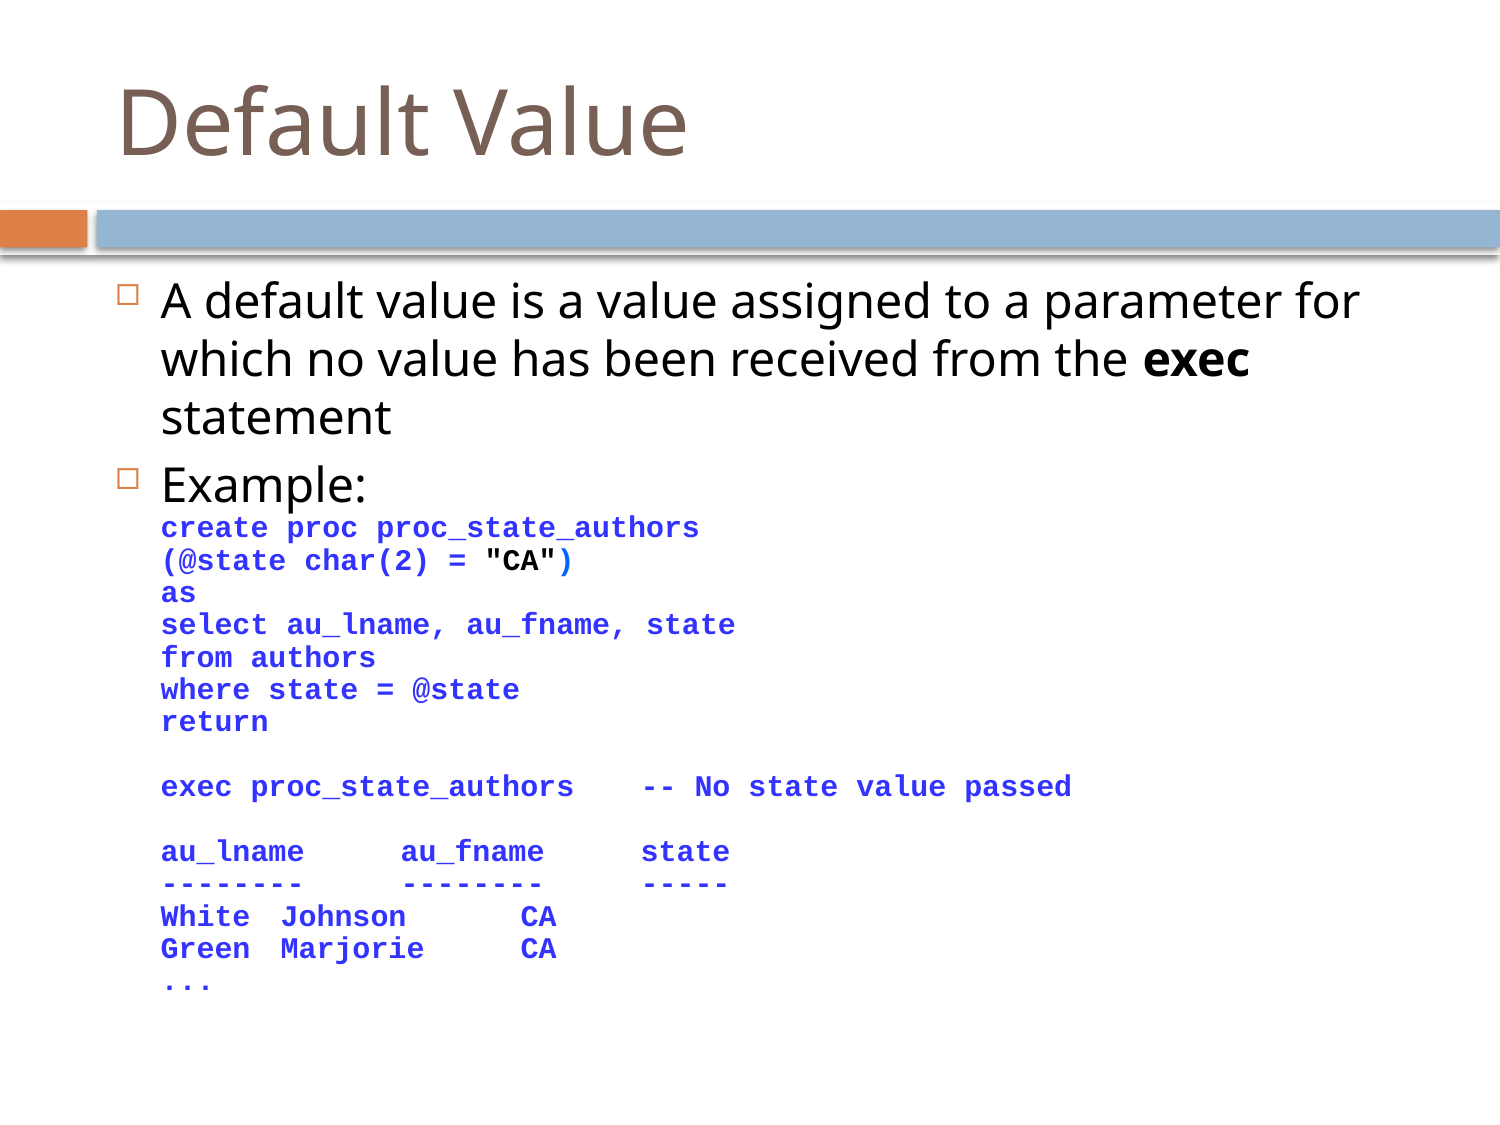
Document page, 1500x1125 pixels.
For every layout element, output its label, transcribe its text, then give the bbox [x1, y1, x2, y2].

list A default value is a value assigned to a parameter for which no value has been received from the exec statement Example: create proc proc_state_authors (@state char(2) = "CA") as select au_lname, au_fname, state from authors where state = @state return exec proc_state_authors -- No state value passed au_lname au_fname state -------- -------- ----- White Johnson CA Green Marjorie CA ... [100, 262, 1438, 1005]
title Default Value [100, 37, 1438, 200]
